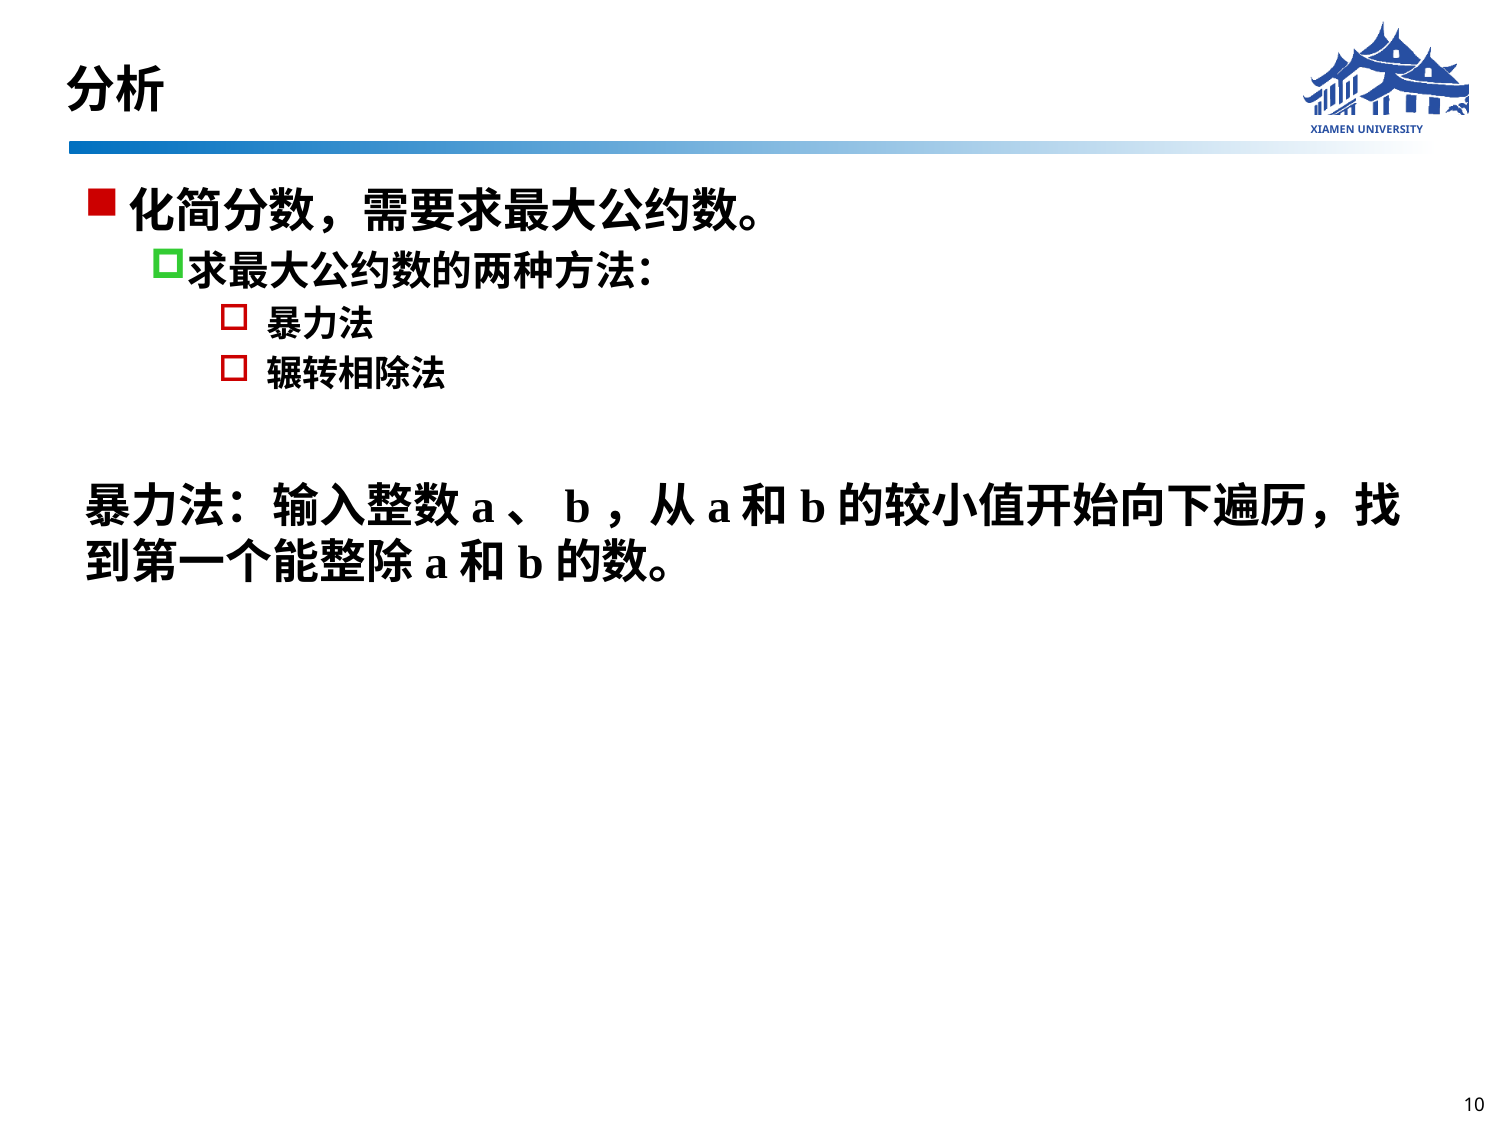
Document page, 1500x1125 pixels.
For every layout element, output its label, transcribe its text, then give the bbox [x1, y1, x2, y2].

list 化简分数，需要求最大公约数。 求最大公约数的两种方法： 暴力法 辗转相除法 暴力法：输入整数a、b，从a和b的较小值开始向下遍历，找到第一个能整除a和b的数。 [69, 172, 1425, 1071]
slide_number 10 [1334, 1084, 1500, 1121]
picture [1303, 21, 1469, 115]
title 分析 [50, 29, 1425, 125]
